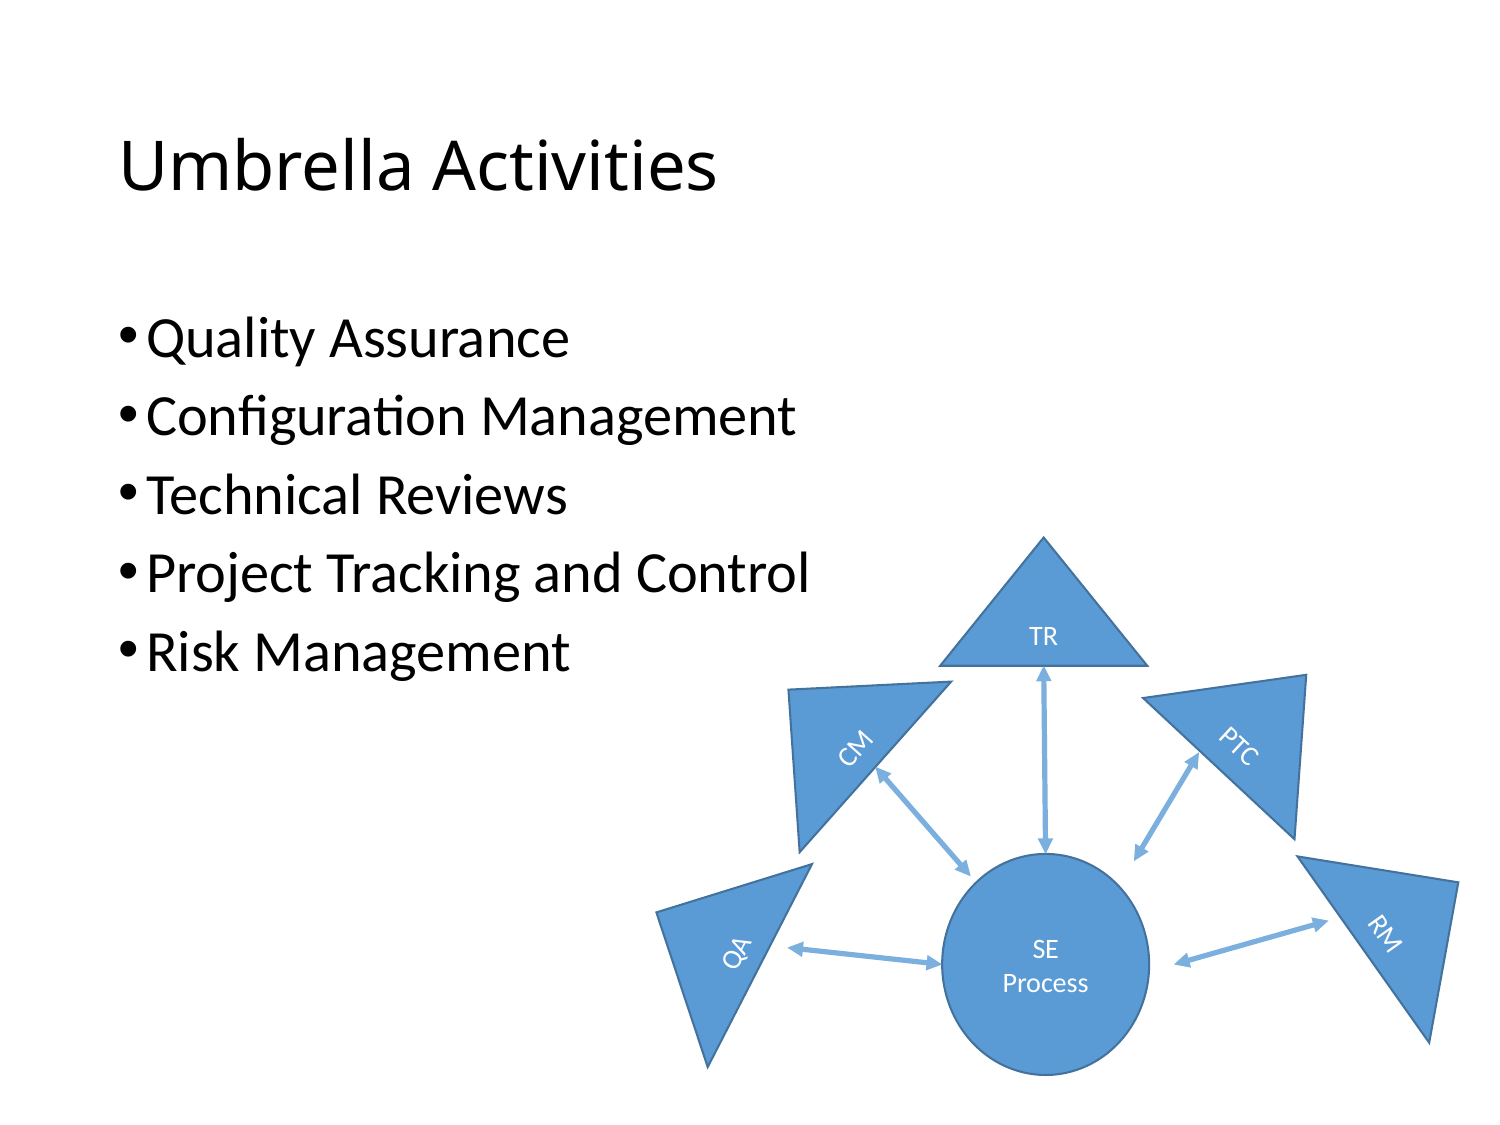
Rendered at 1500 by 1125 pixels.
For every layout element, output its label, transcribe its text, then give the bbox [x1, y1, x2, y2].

title Umbrella Activities [103, 59, 1397, 278]
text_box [649, 537, 1470, 1075]
list Quality Assurance Configuration Management Technical Reviews Project Tracking and Control Risk Management [103, 299, 1397, 1014]
